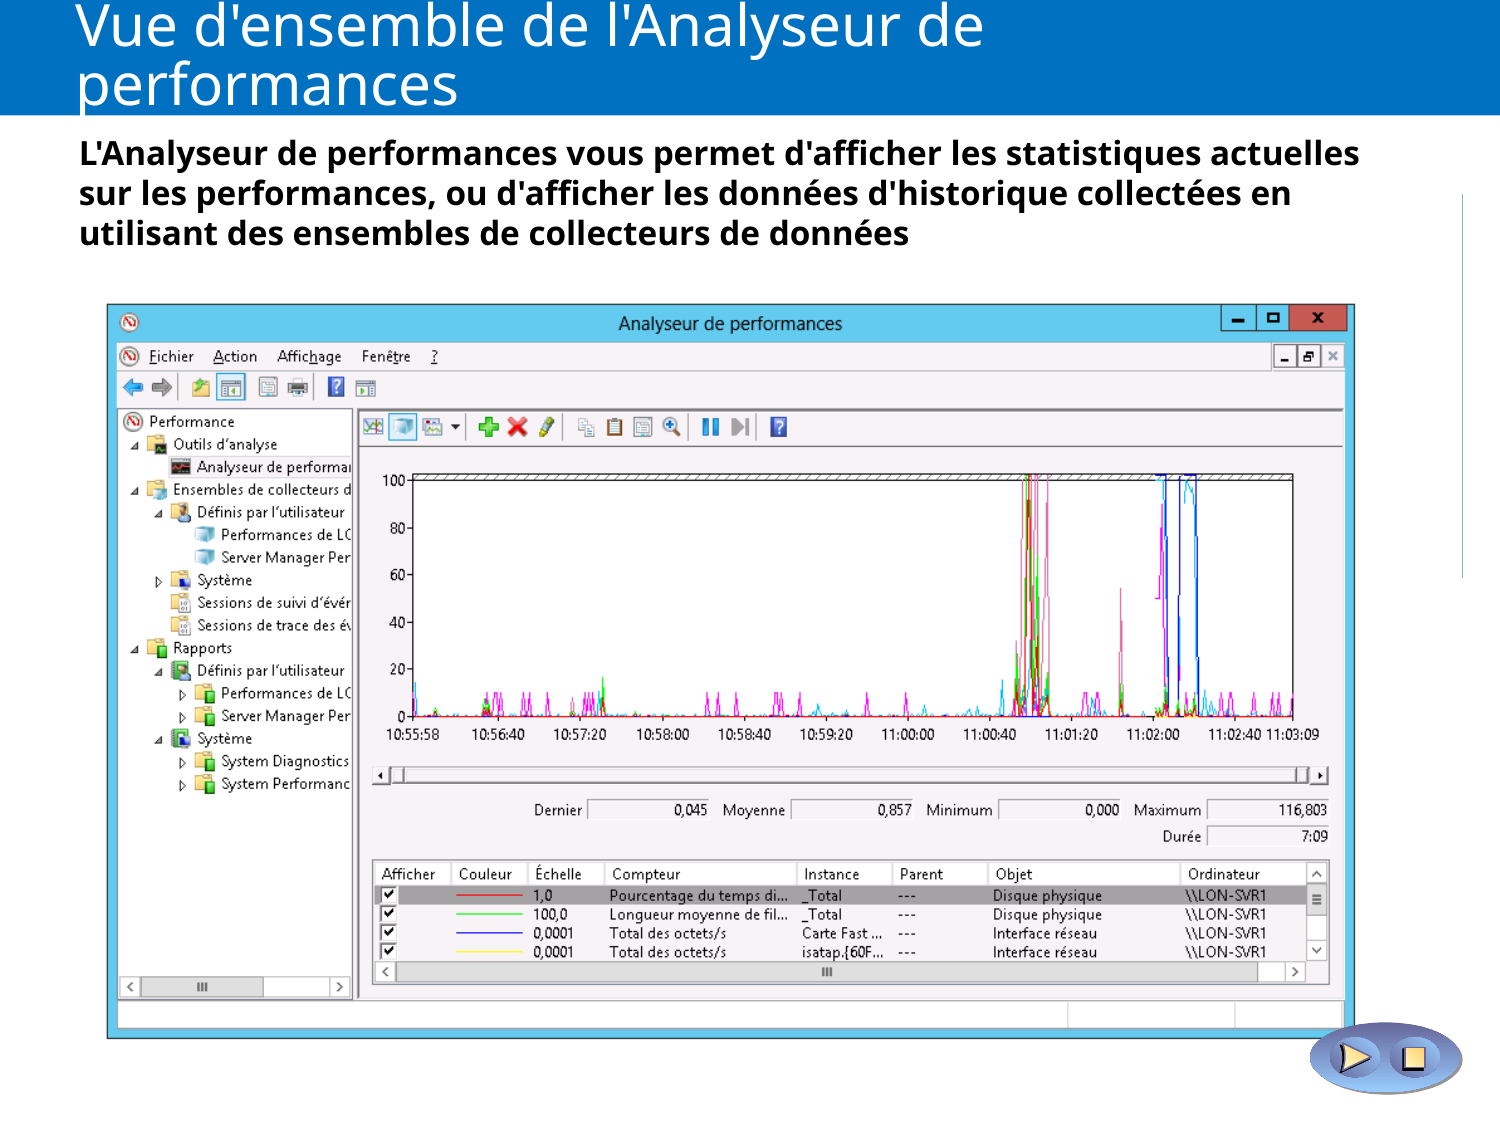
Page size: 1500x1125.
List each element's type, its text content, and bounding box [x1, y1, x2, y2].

title Vue d'ensemble de l'Analyseur de performances [75, 0, 1351, 117]
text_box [1309, 1022, 1461, 1093]
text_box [51, 124, 1462, 1120]
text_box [1389, 1036, 1441, 1078]
